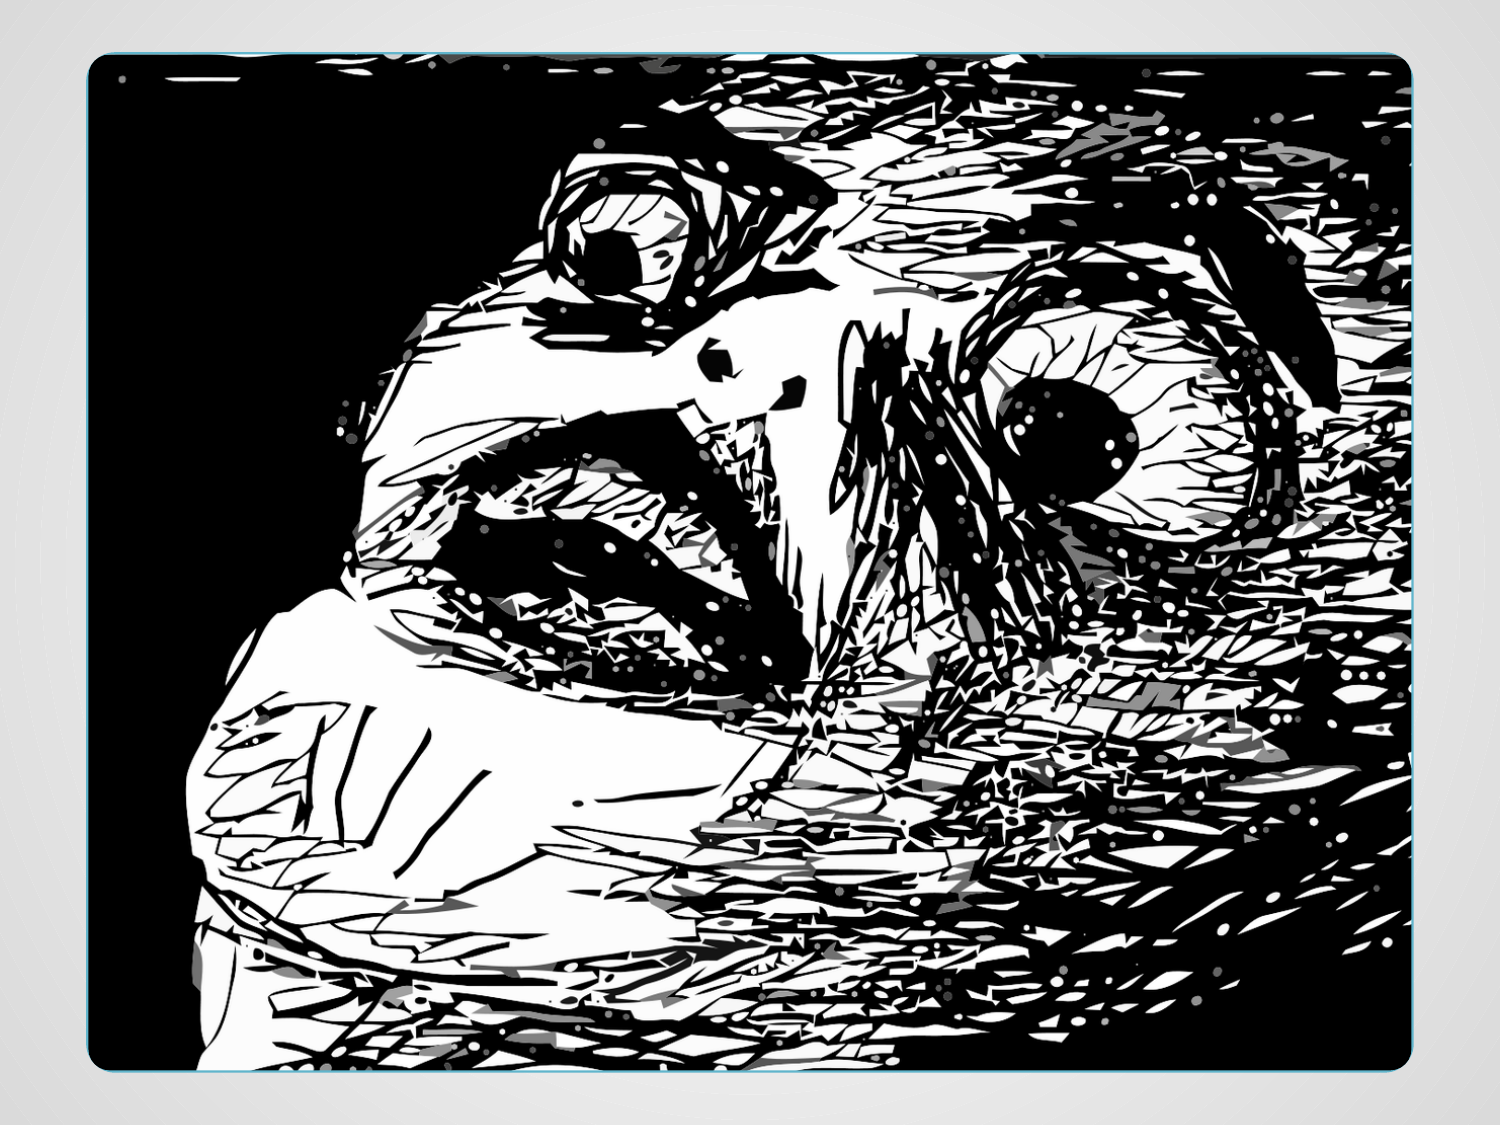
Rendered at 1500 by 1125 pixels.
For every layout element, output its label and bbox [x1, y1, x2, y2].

picture [88, 54, 1412, 1071]
